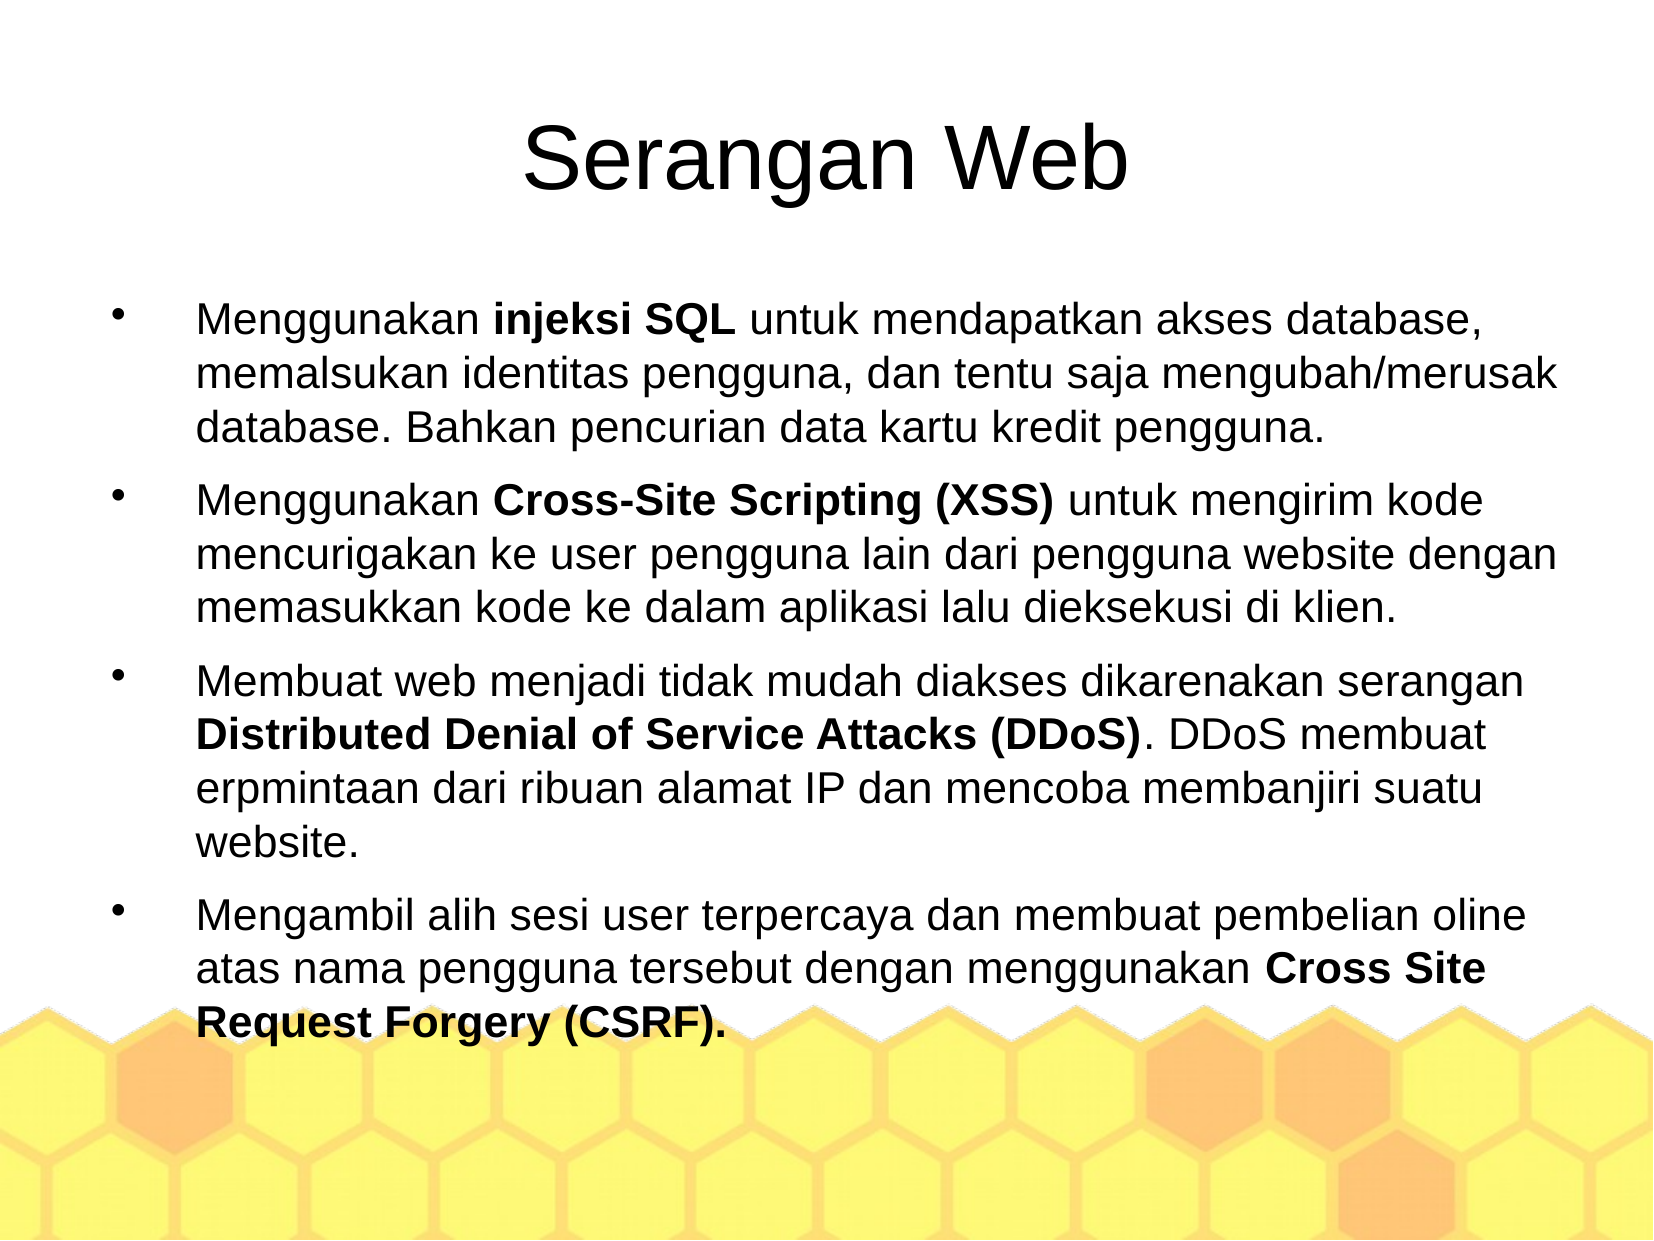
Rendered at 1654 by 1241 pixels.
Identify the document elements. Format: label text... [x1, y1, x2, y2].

picture [0, 1001, 1653, 1240]
text_box Menggunakan injeksi SQL untuk mendapatkan akses database, memalsukan identitas pengguna, dan tentu saja mengubah/merusak database. Bahkan pencurian data kartu kredit pengguna. Menggunakan Cross-Site Scripting (XSS) untuk mengirim kode mencurigakan ke user pengguna lain dari pengguna website dengan memasukkan kode ke dalam aplikasi lalu dieksekusi di klien. Membuat web menjadi tidak mudah diakses dikarenakan serangan Distributed Denial of Service Attacks (DDoS). DDoS membuat erpmintaan dari ribuan alamat IP dan mencoba membanjiri suatu website. Mengambil alih sesi user terpercaya dan membuat pembelian oline atas nama pengguna tersebut dengan menggunakan Cross Site Request Forgery (CSRF). [82, 290, 1571, 1155]
text_box Serangan Web [82, 49, 1571, 257]
